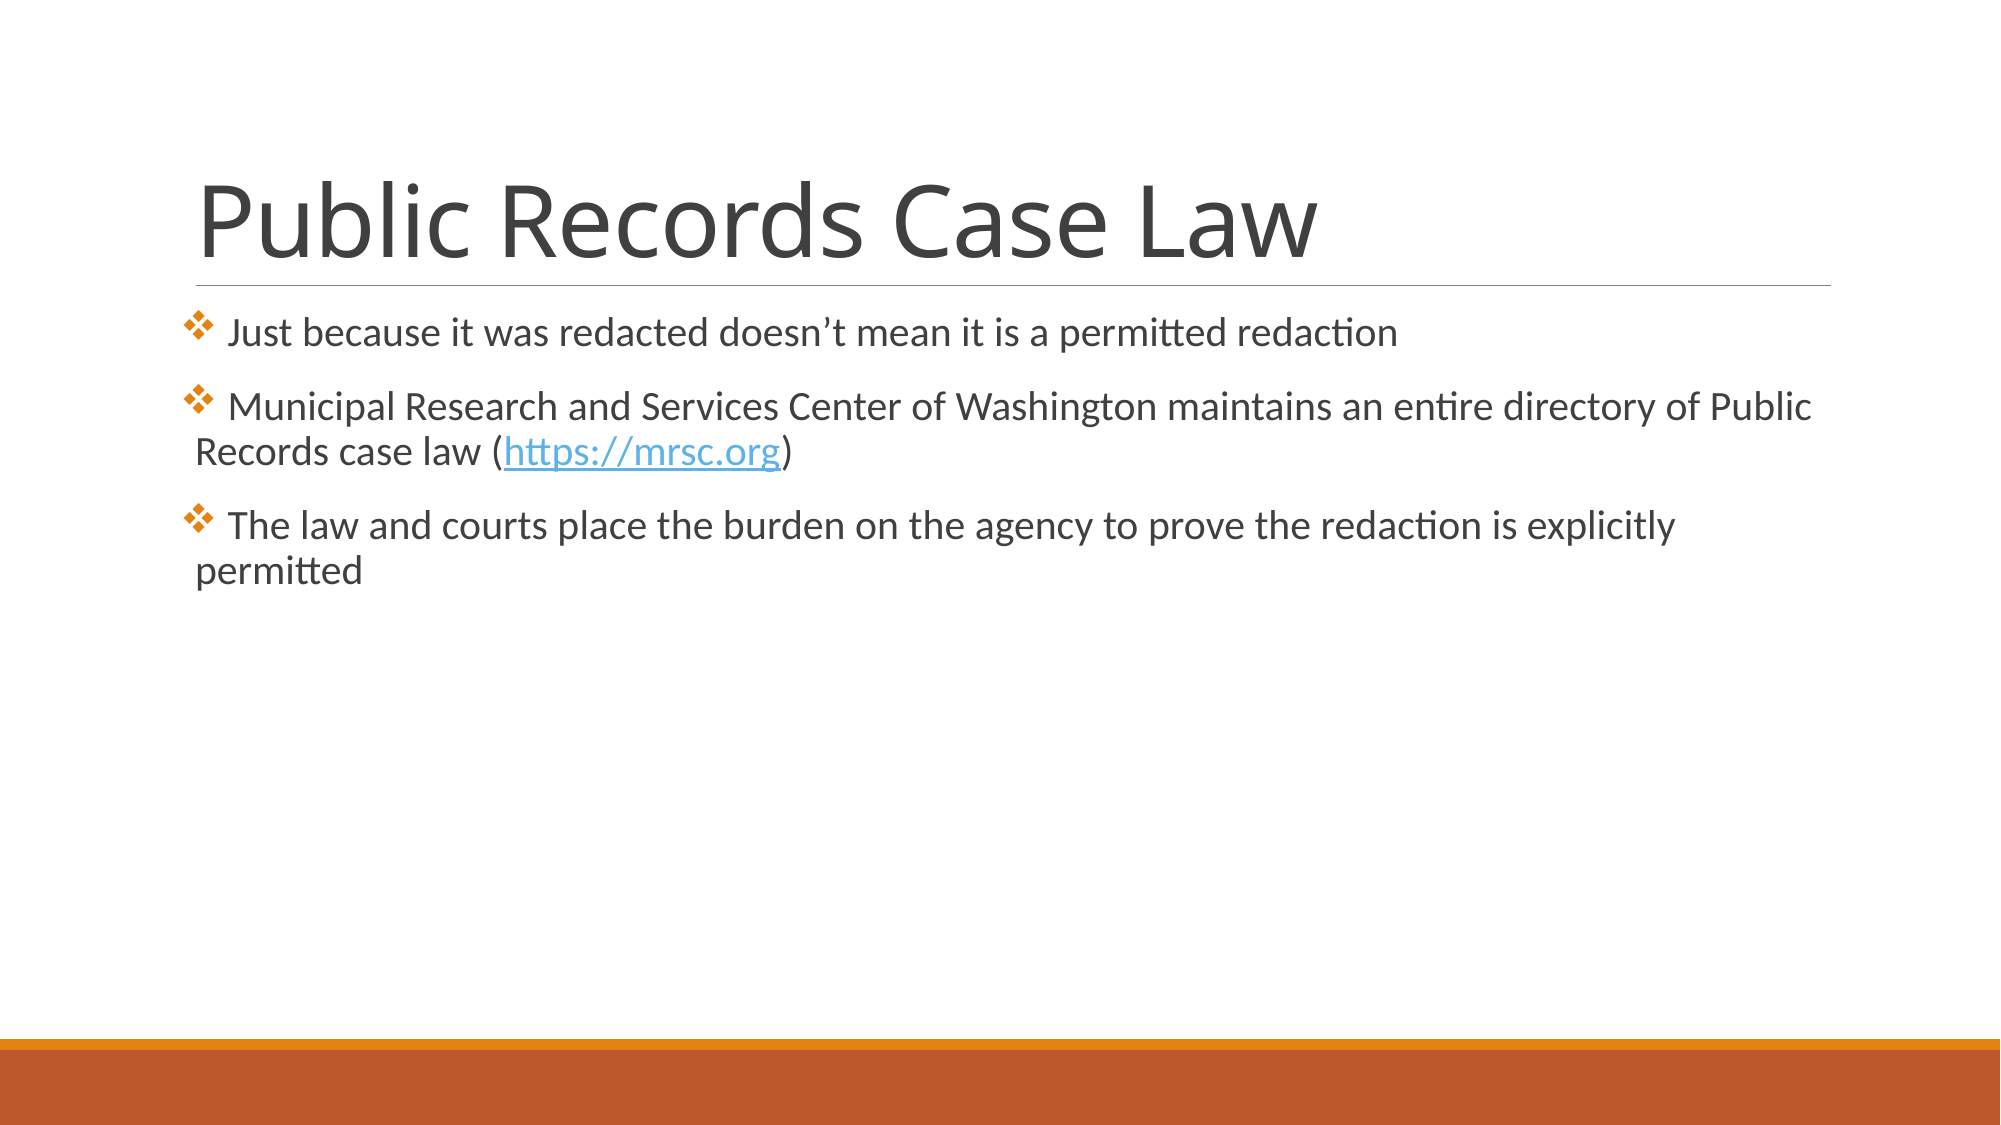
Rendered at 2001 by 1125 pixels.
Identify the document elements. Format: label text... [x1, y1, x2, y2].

list Just because it was redacted doesn’t mean it is a permitted redaction Municipal Research and Services Center of Washington maintains an entire directory of Public Records case law (https://mrsc.org) The law and courts place the burden on the agency to prove the redaction is explicitly permitted [180, 302, 1830, 963]
title Public Records Case Law [180, 47, 1830, 285]
